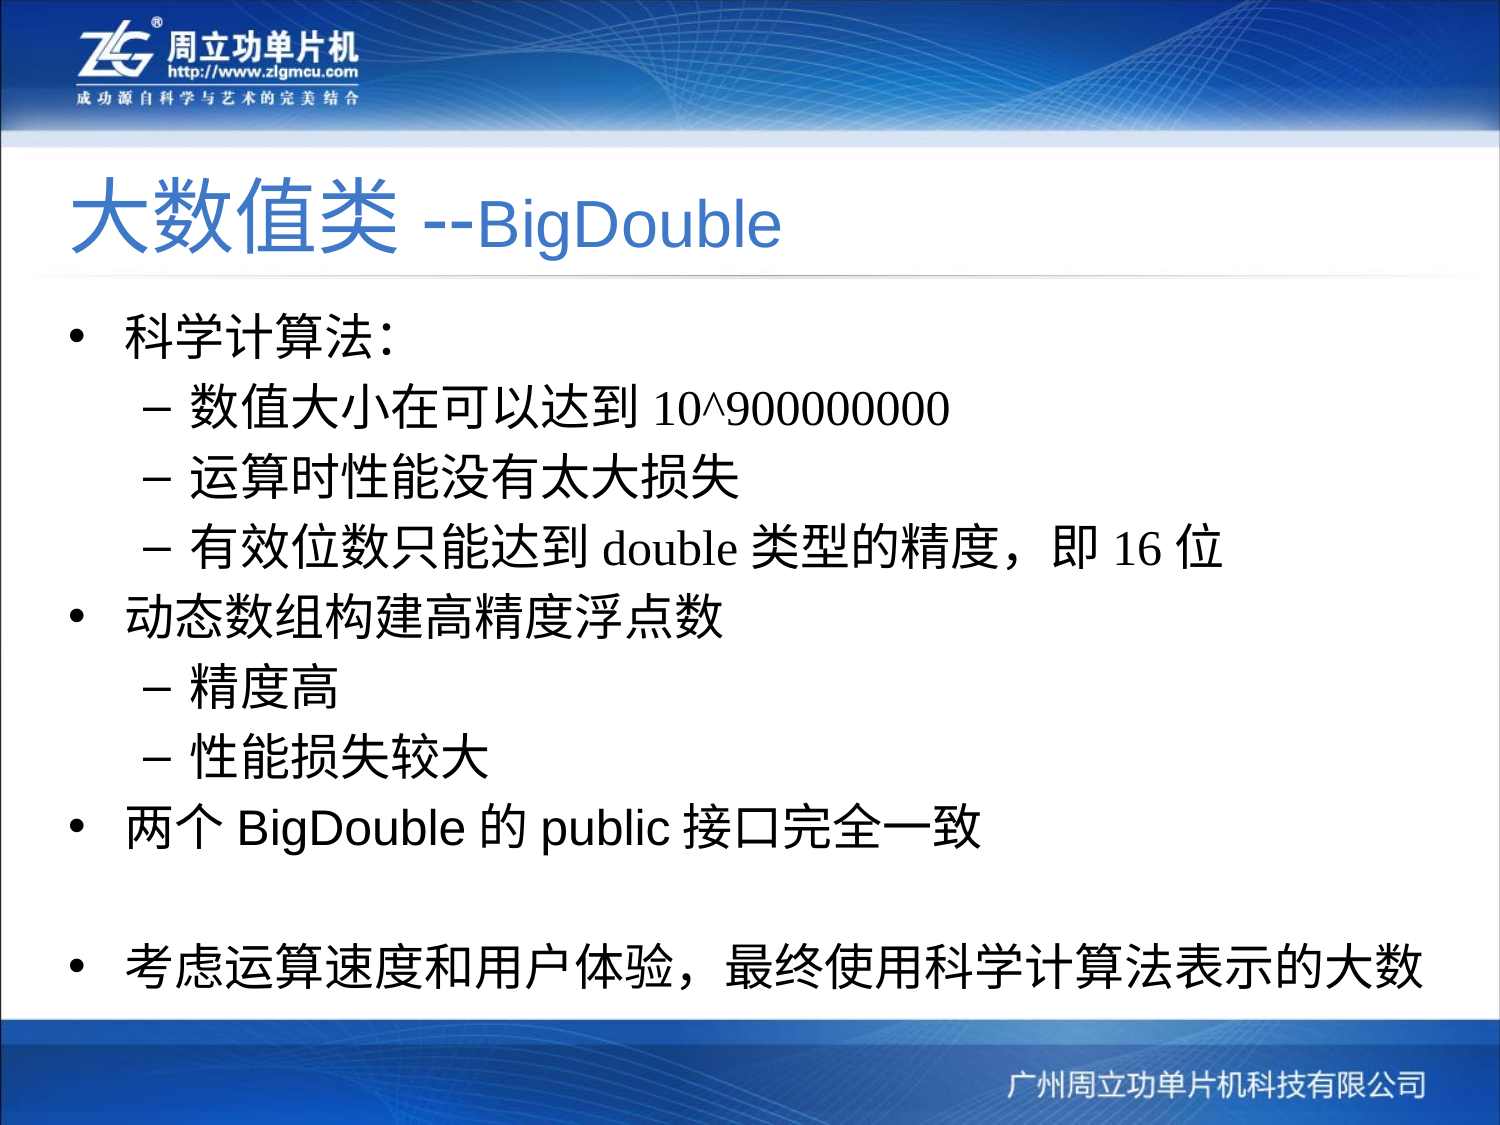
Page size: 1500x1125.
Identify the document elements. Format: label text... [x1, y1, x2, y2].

list 科学计算法： 数值大小在可以达到10^900000000 运算时性能没有太大损失 有效位数只能达到double类型的精度，即16位 动态数组构建高精度浮点数 精度高 性能损失较大 两个BigDouble的public接口完全一致 考虑运算速度和用户体验，最终使用科学计算法表示的大数 [52, 297, 1448, 1006]
title 大数值类--BigDouble [52, 140, 1448, 288]
picture [0, 0, 1500, 1125]
